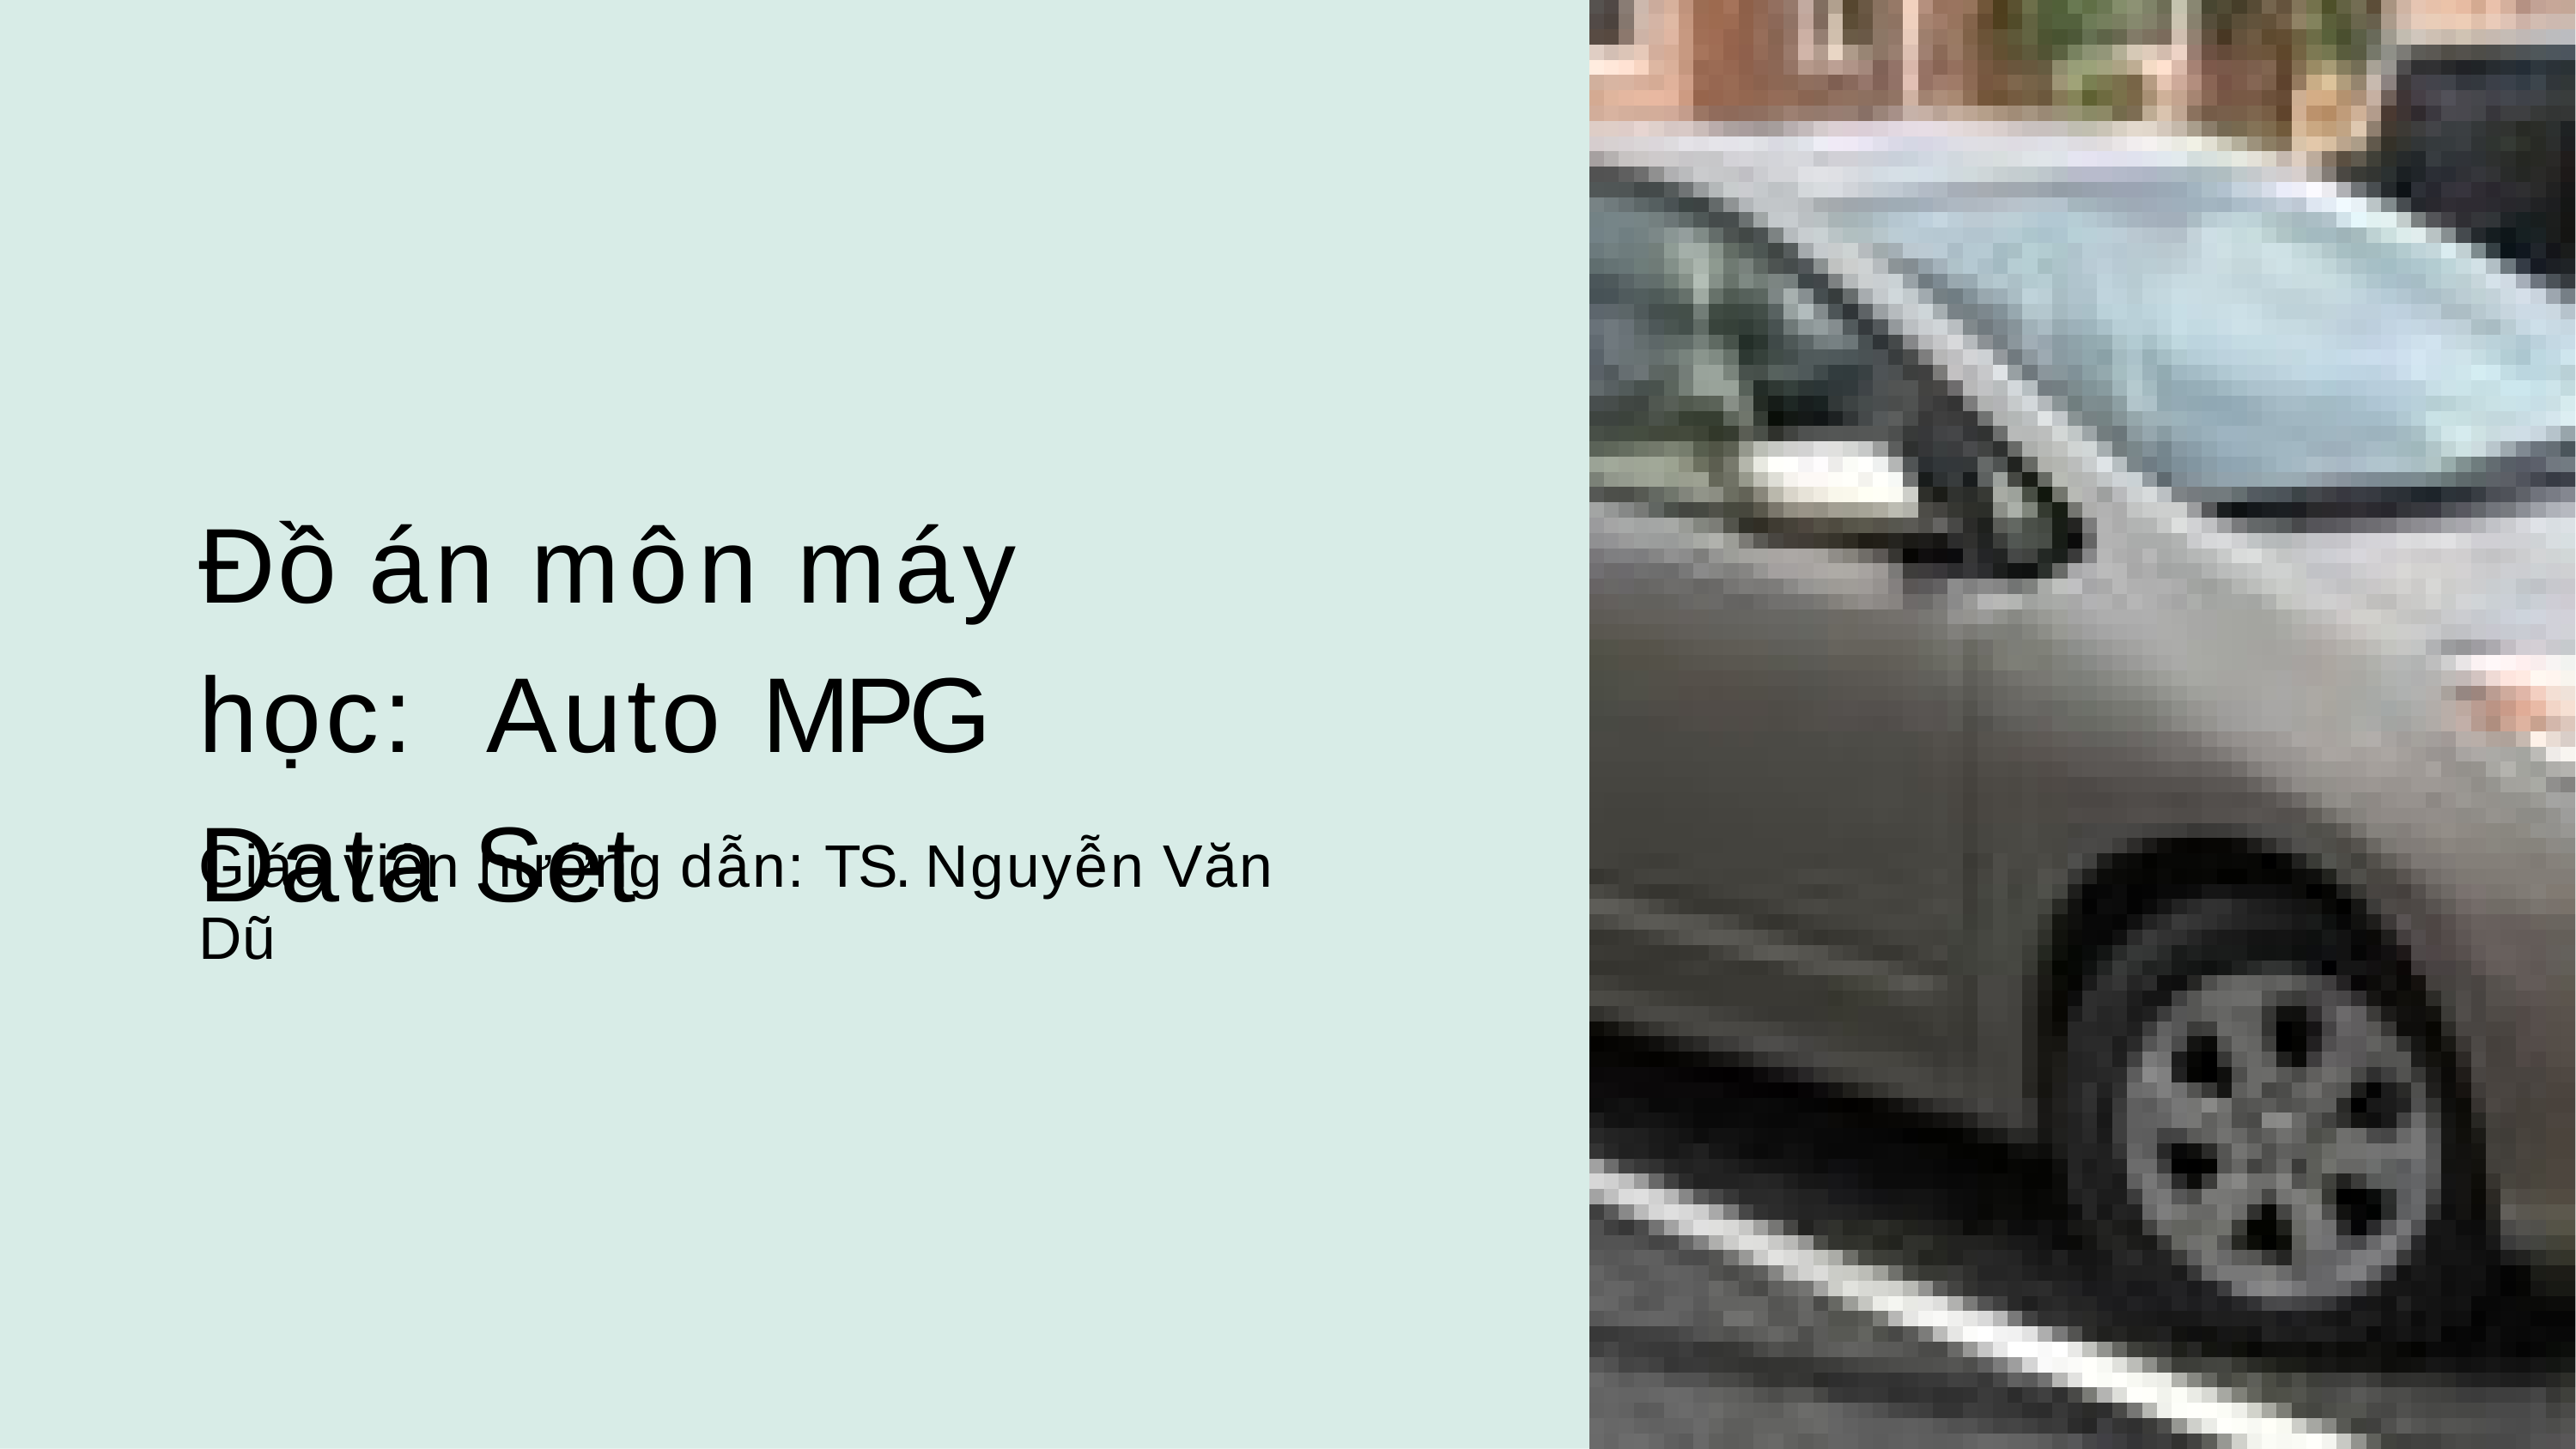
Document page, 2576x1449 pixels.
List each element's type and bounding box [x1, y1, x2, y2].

text_box [0, 0, 2576, 1449]
